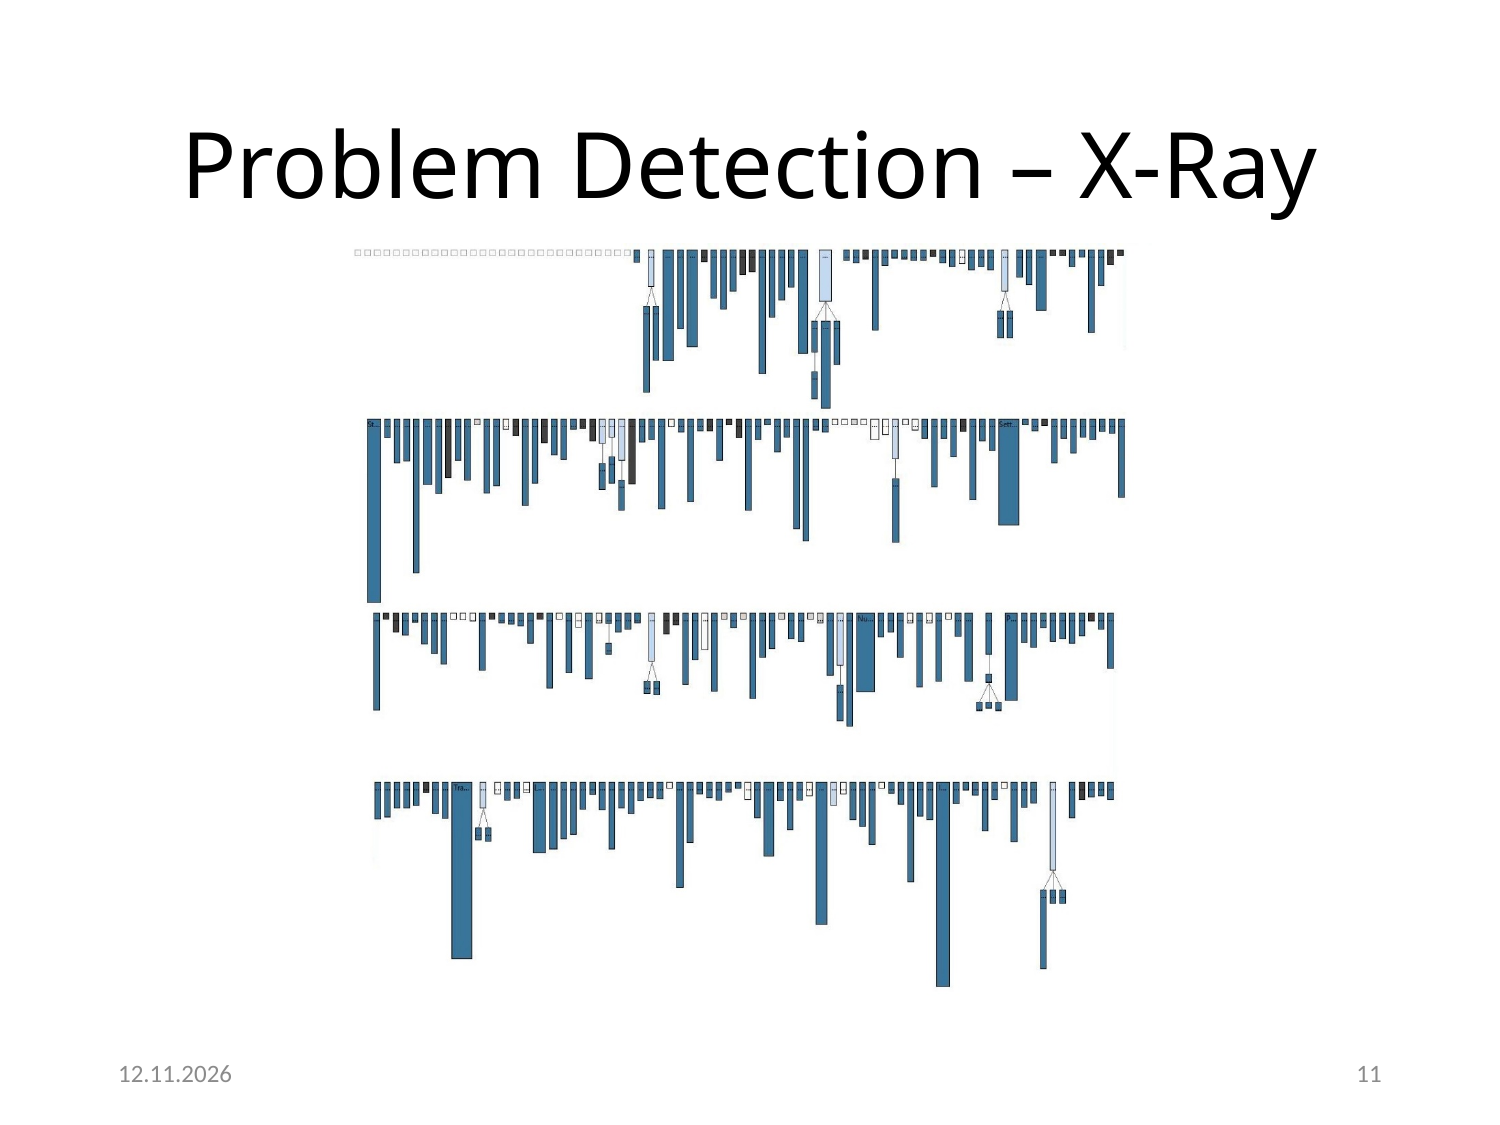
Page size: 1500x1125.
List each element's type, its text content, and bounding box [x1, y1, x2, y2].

slide_number 11 [1059, 1042, 1397, 1103]
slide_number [103, 1042, 441, 1103]
picture [348, 243, 1152, 1004]
title Problem Detection – X-Ray [0, 59, 1500, 278]
